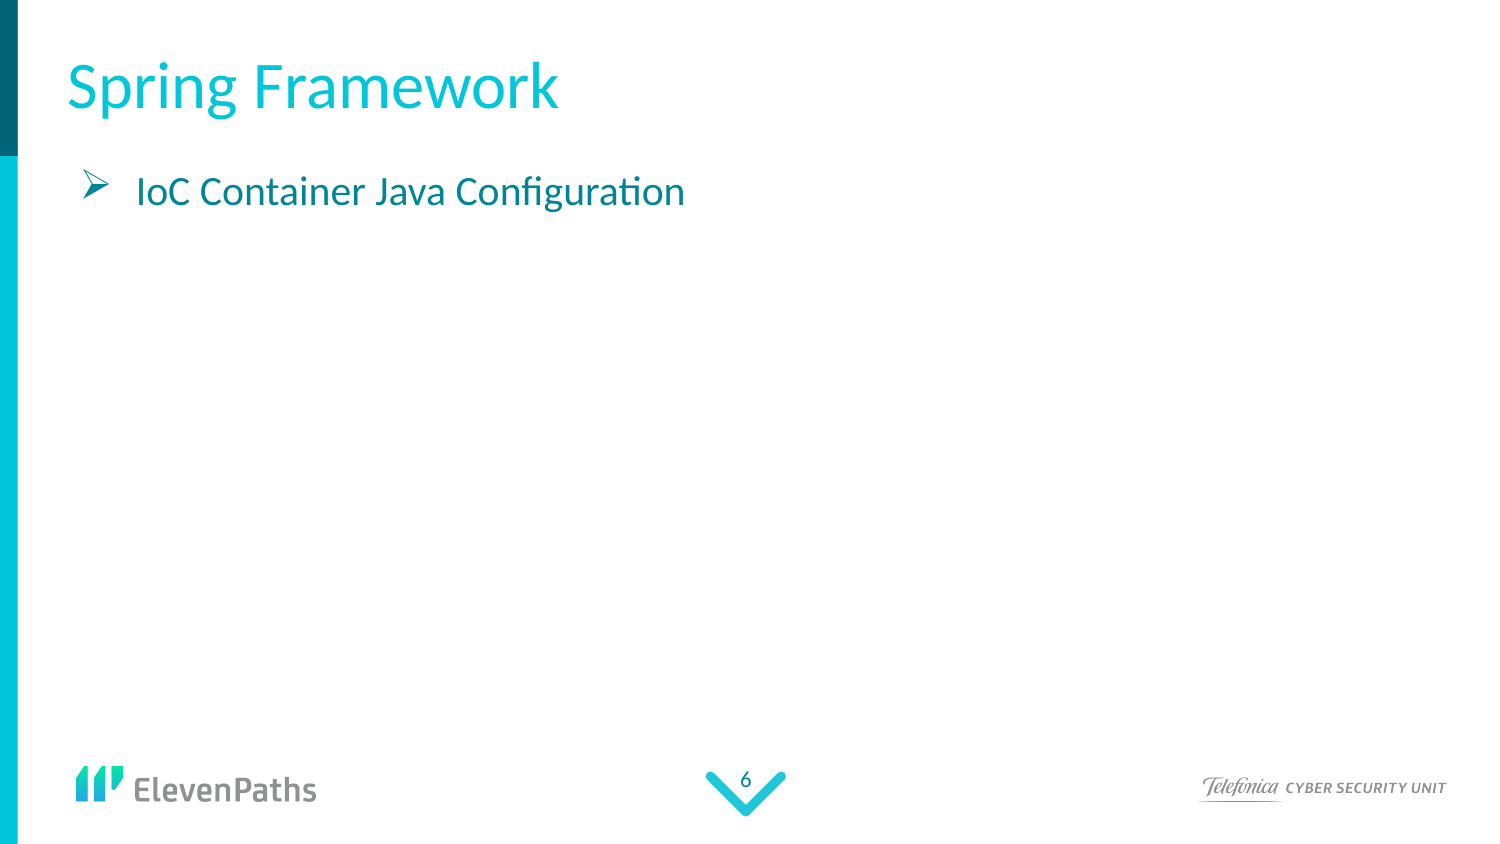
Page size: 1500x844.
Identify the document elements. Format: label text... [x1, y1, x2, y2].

picture [1196, 777, 1447, 802]
title Spring Framework [53, 43, 1347, 127]
picture [76, 766, 316, 802]
list IoC Container Java Configuration [64, 161, 1399, 694]
